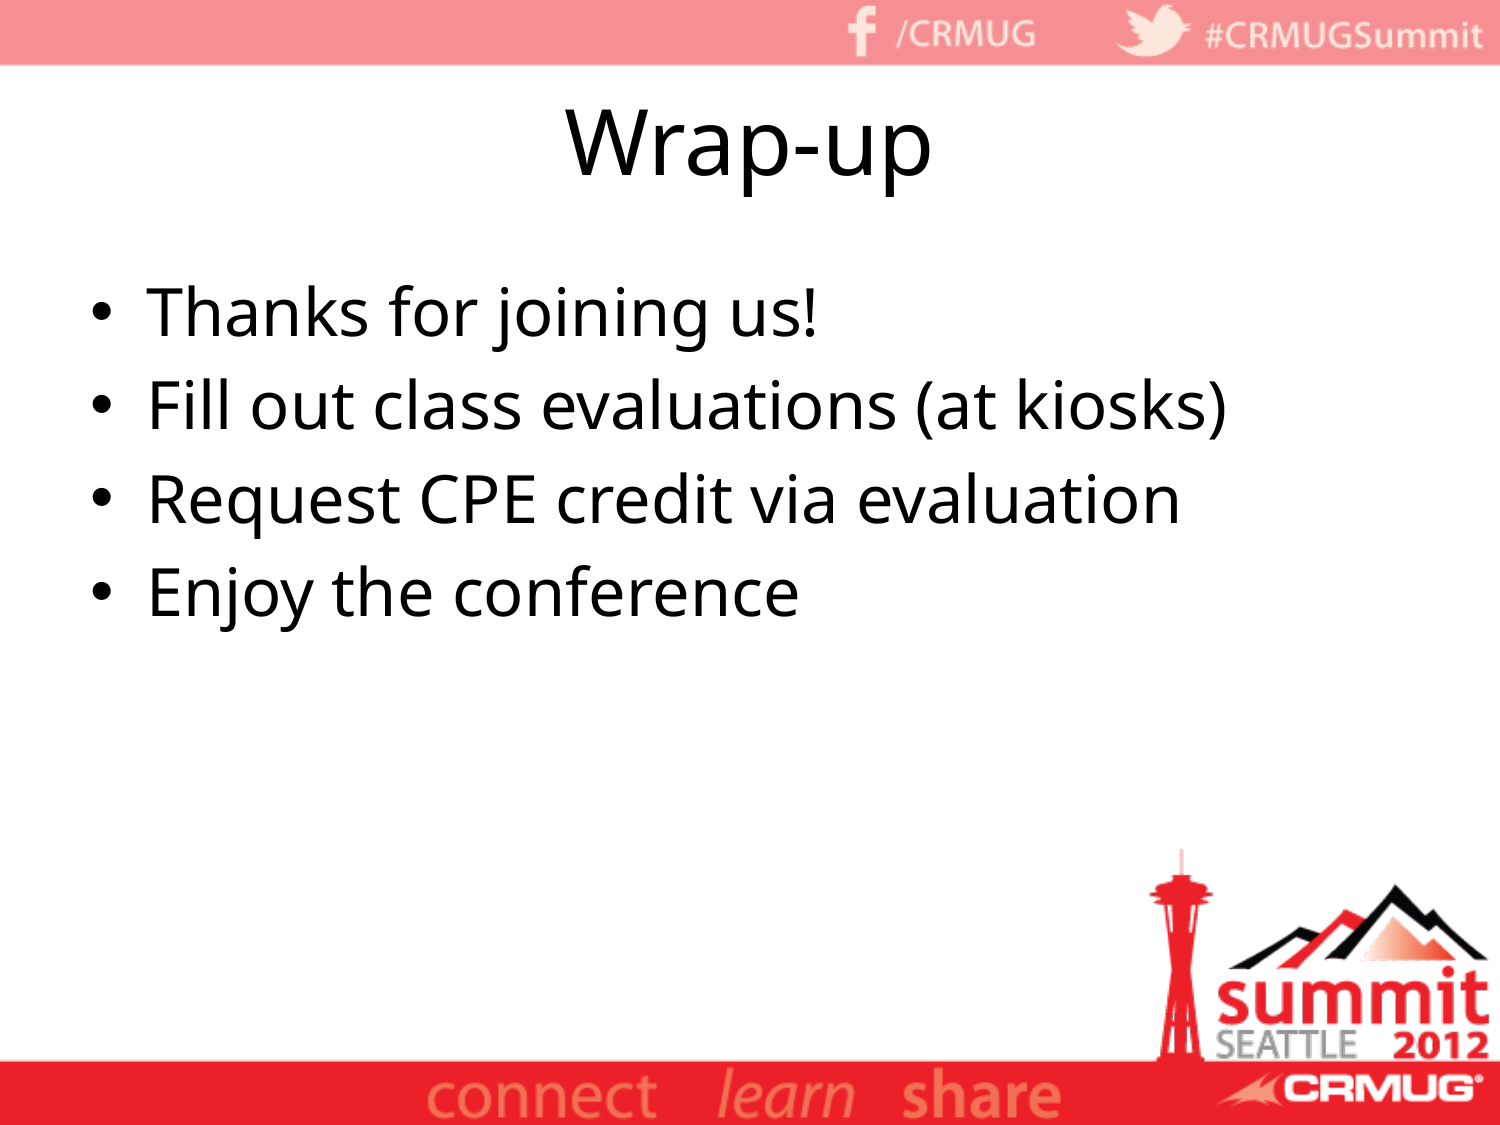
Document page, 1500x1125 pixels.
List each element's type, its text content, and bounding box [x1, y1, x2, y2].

picture [0, 0, 1500, 1125]
list Thanks for joining us! Fill out class evaluations (at kiosks) Request CPE credit via evaluation Enjoy the conference [75, 262, 1425, 1005]
title Wrap-up [75, 45, 1425, 233]
